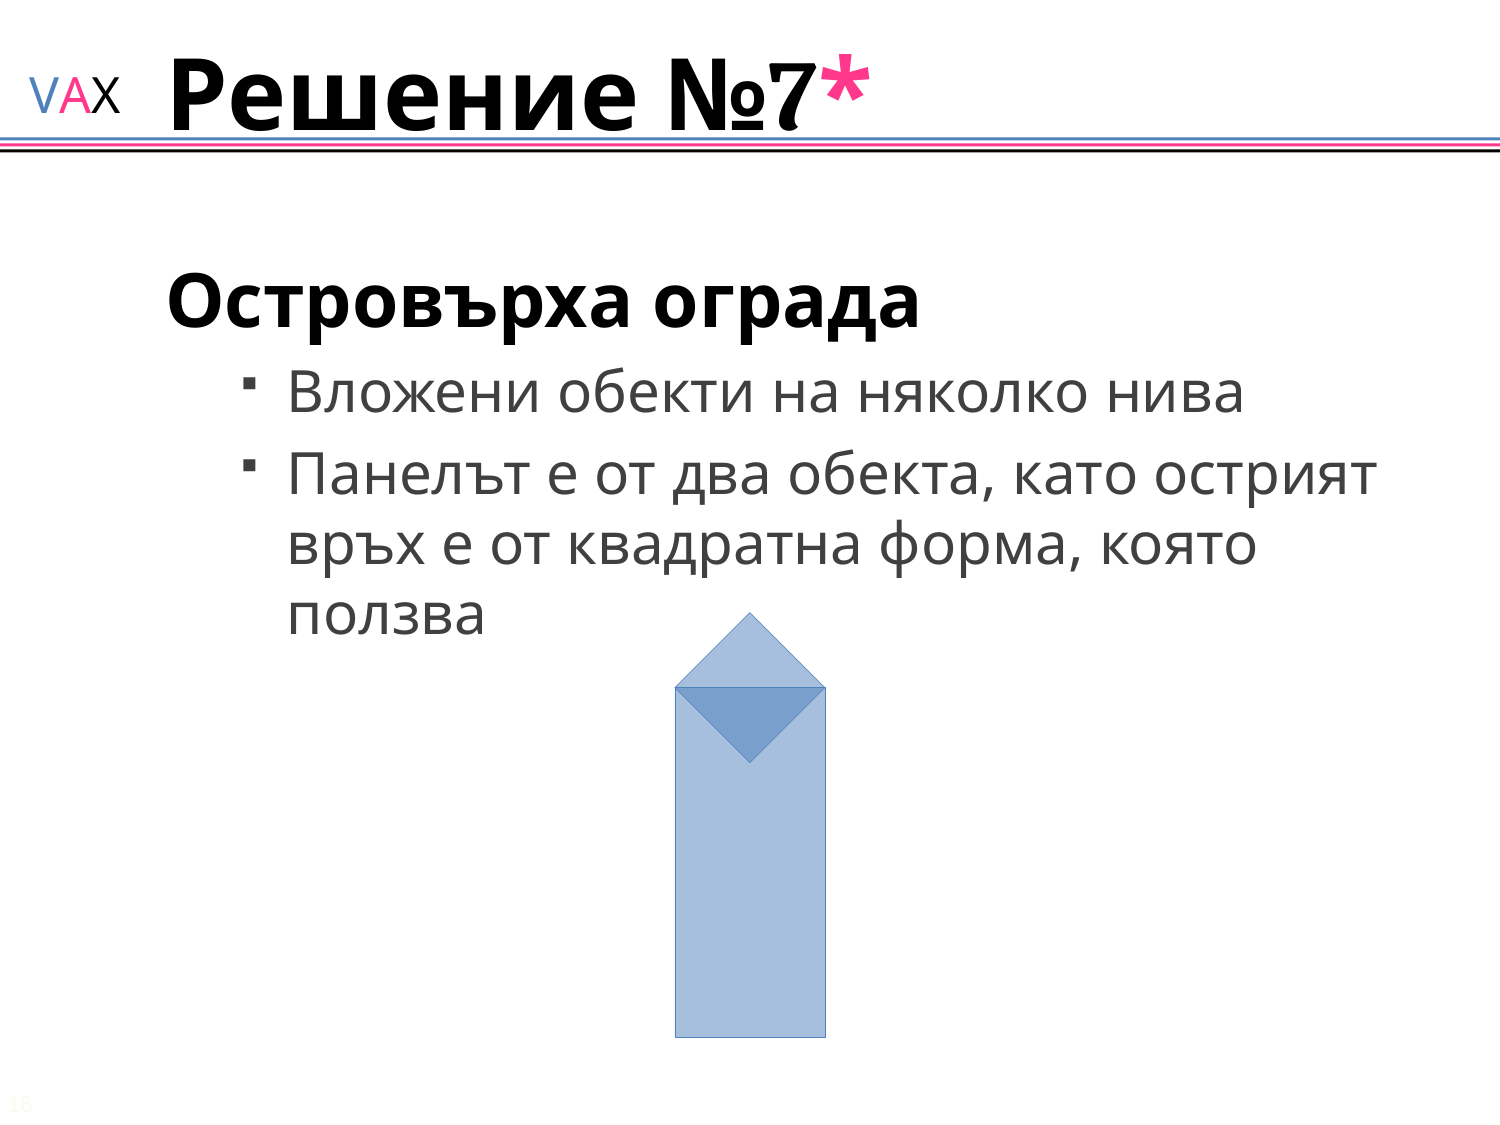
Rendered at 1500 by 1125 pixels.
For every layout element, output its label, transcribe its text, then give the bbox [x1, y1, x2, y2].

text_box [672, 610, 828, 765]
text_box [673, 690, 827, 1040]
title Решение №7* [0, 37, 1500, 144]
